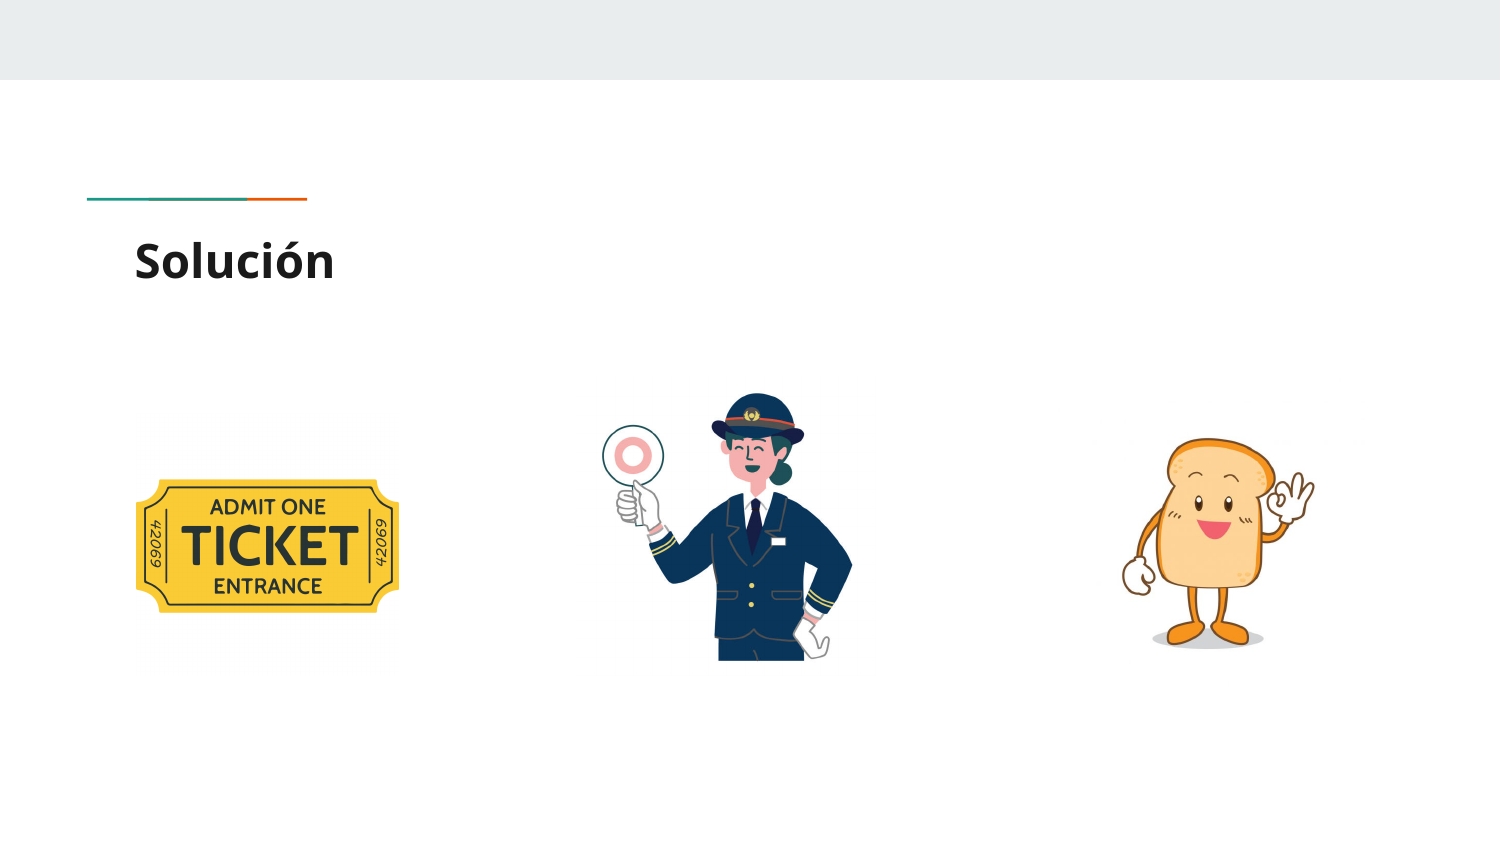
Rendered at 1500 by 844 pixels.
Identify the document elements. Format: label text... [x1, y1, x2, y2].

picture [136, 413, 399, 676]
picture [578, 378, 876, 676]
title Solución [119, 216, 1381, 305]
picture [1054, 378, 1365, 689]
